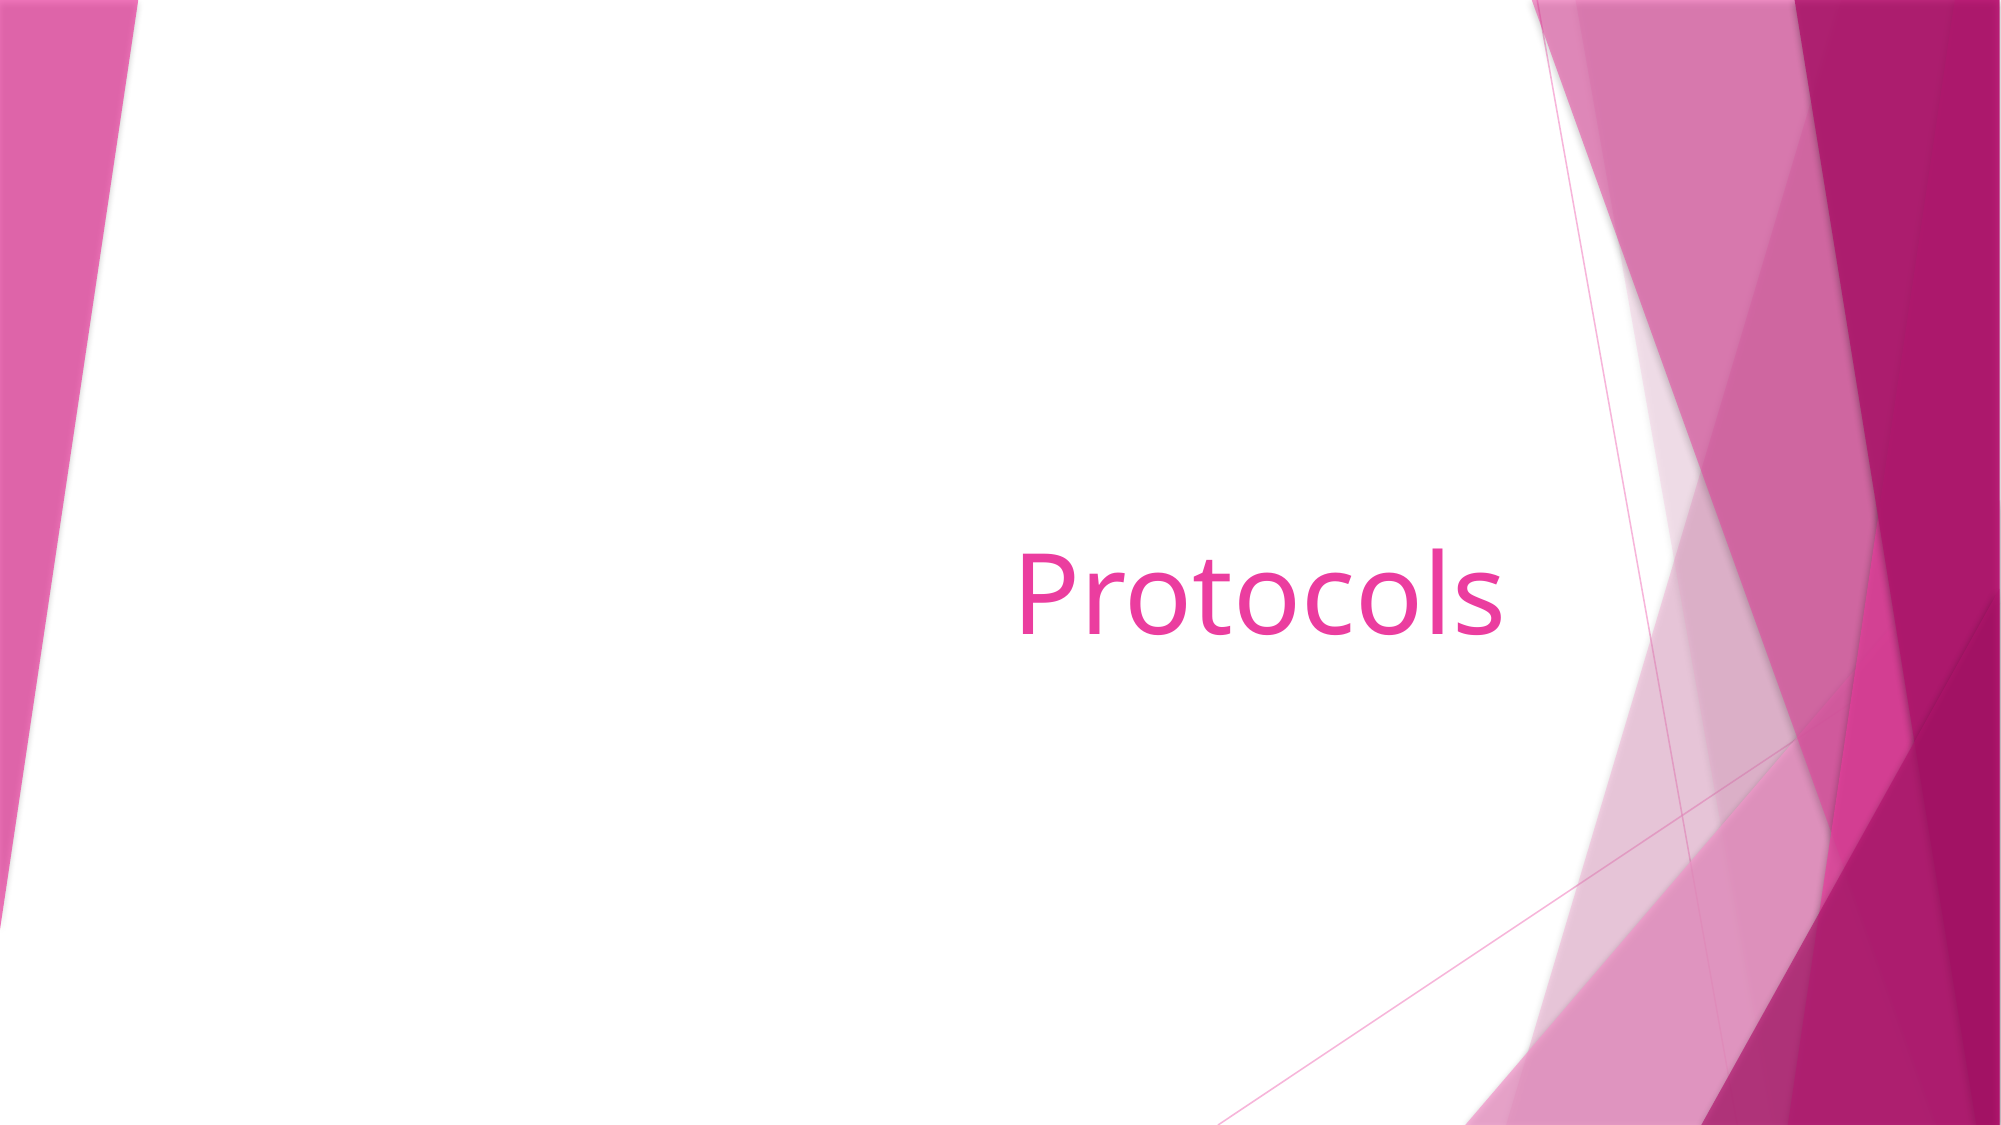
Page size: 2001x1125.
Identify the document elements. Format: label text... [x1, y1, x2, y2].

title Protocols [247, 394, 1522, 665]
